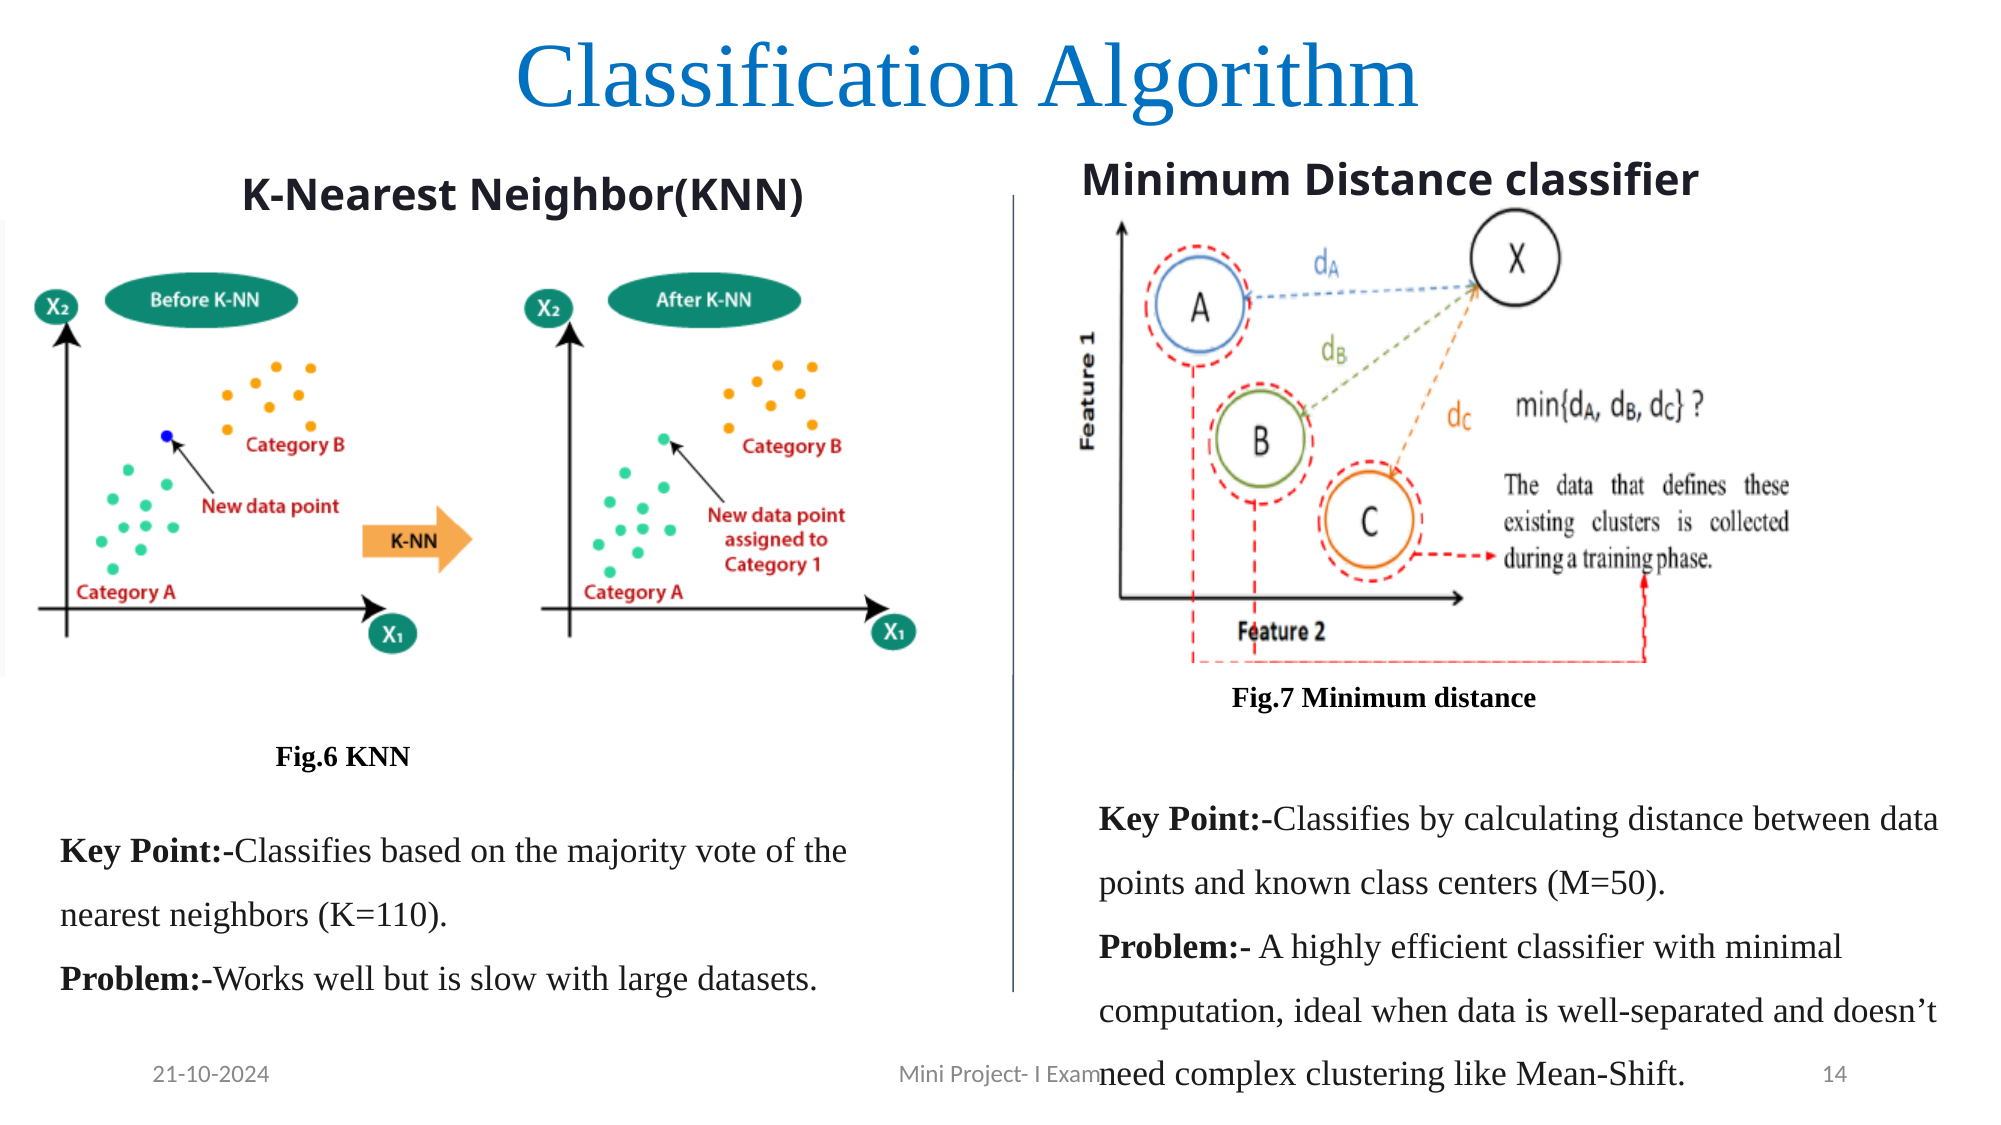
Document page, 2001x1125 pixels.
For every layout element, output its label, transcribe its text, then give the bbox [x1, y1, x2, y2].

text_box K-Nearest Neighbor(KNN) [226, 141, 961, 218]
text_box Fig.6 KNN [260, 722, 753, 791]
text_box Classification Algorithm [500, 0, 1560, 140]
text_box Key Point:-Classifies based on the majority vote of the nearest neighbors (K=110). Problem:-Works well but is slow with large datasets. [45, 791, 943, 1043]
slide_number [137, 1043, 588, 1103]
text_box [137, 191, 1889, 992]
text_box Fig.7 Minimum distance [1216, 673, 1709, 758]
text_box Minimum Distance classifier [1065, 126, 1801, 204]
picture [1065, 204, 1801, 664]
footer Mini Project- I Exam [662, 1042, 1338, 1103]
picture [0, 220, 989, 677]
slide_number ‹#› [1412, 1063, 1863, 1103]
text_box Key Point:-Classifies by calculating distance between data points and known class centers (M=50). Problem:- A highly efficient classifier with minimal computation, ideal when data is well-separated and doesn’t need complex clustering like Mean-Shift. [1083, 759, 1965, 1063]
